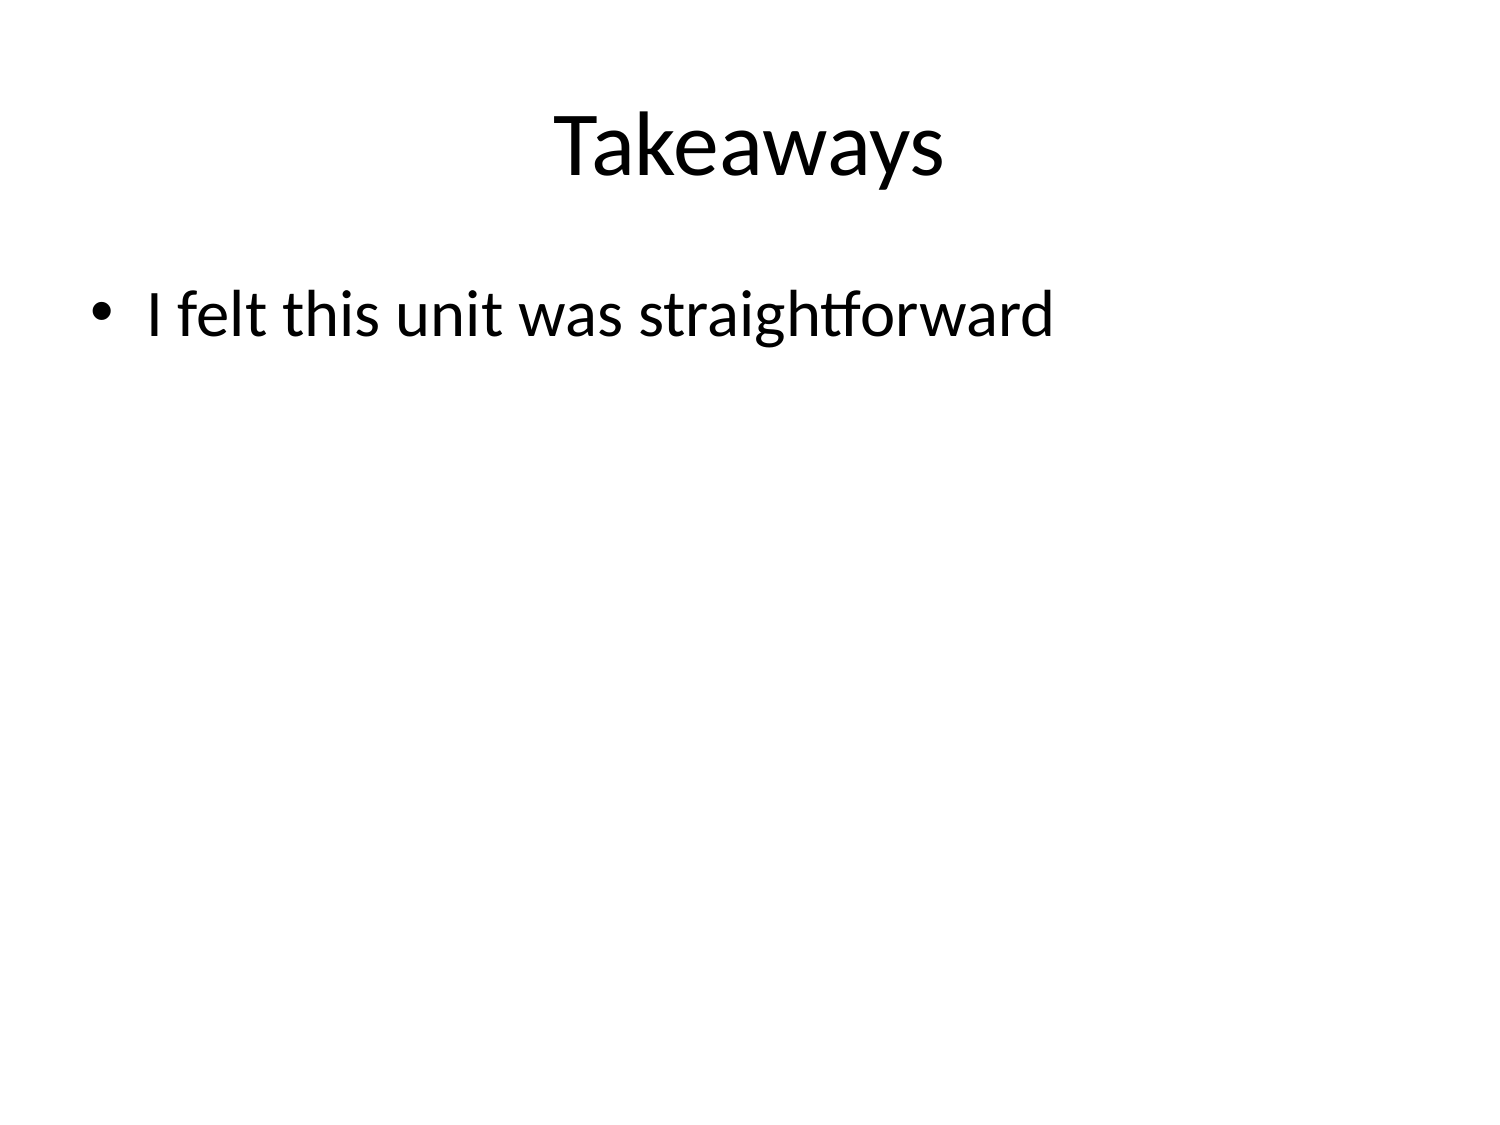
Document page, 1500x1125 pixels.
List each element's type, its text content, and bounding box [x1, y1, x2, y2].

list I felt this unit was straightforward [75, 262, 1425, 1005]
title Takeaways [75, 45, 1425, 233]
